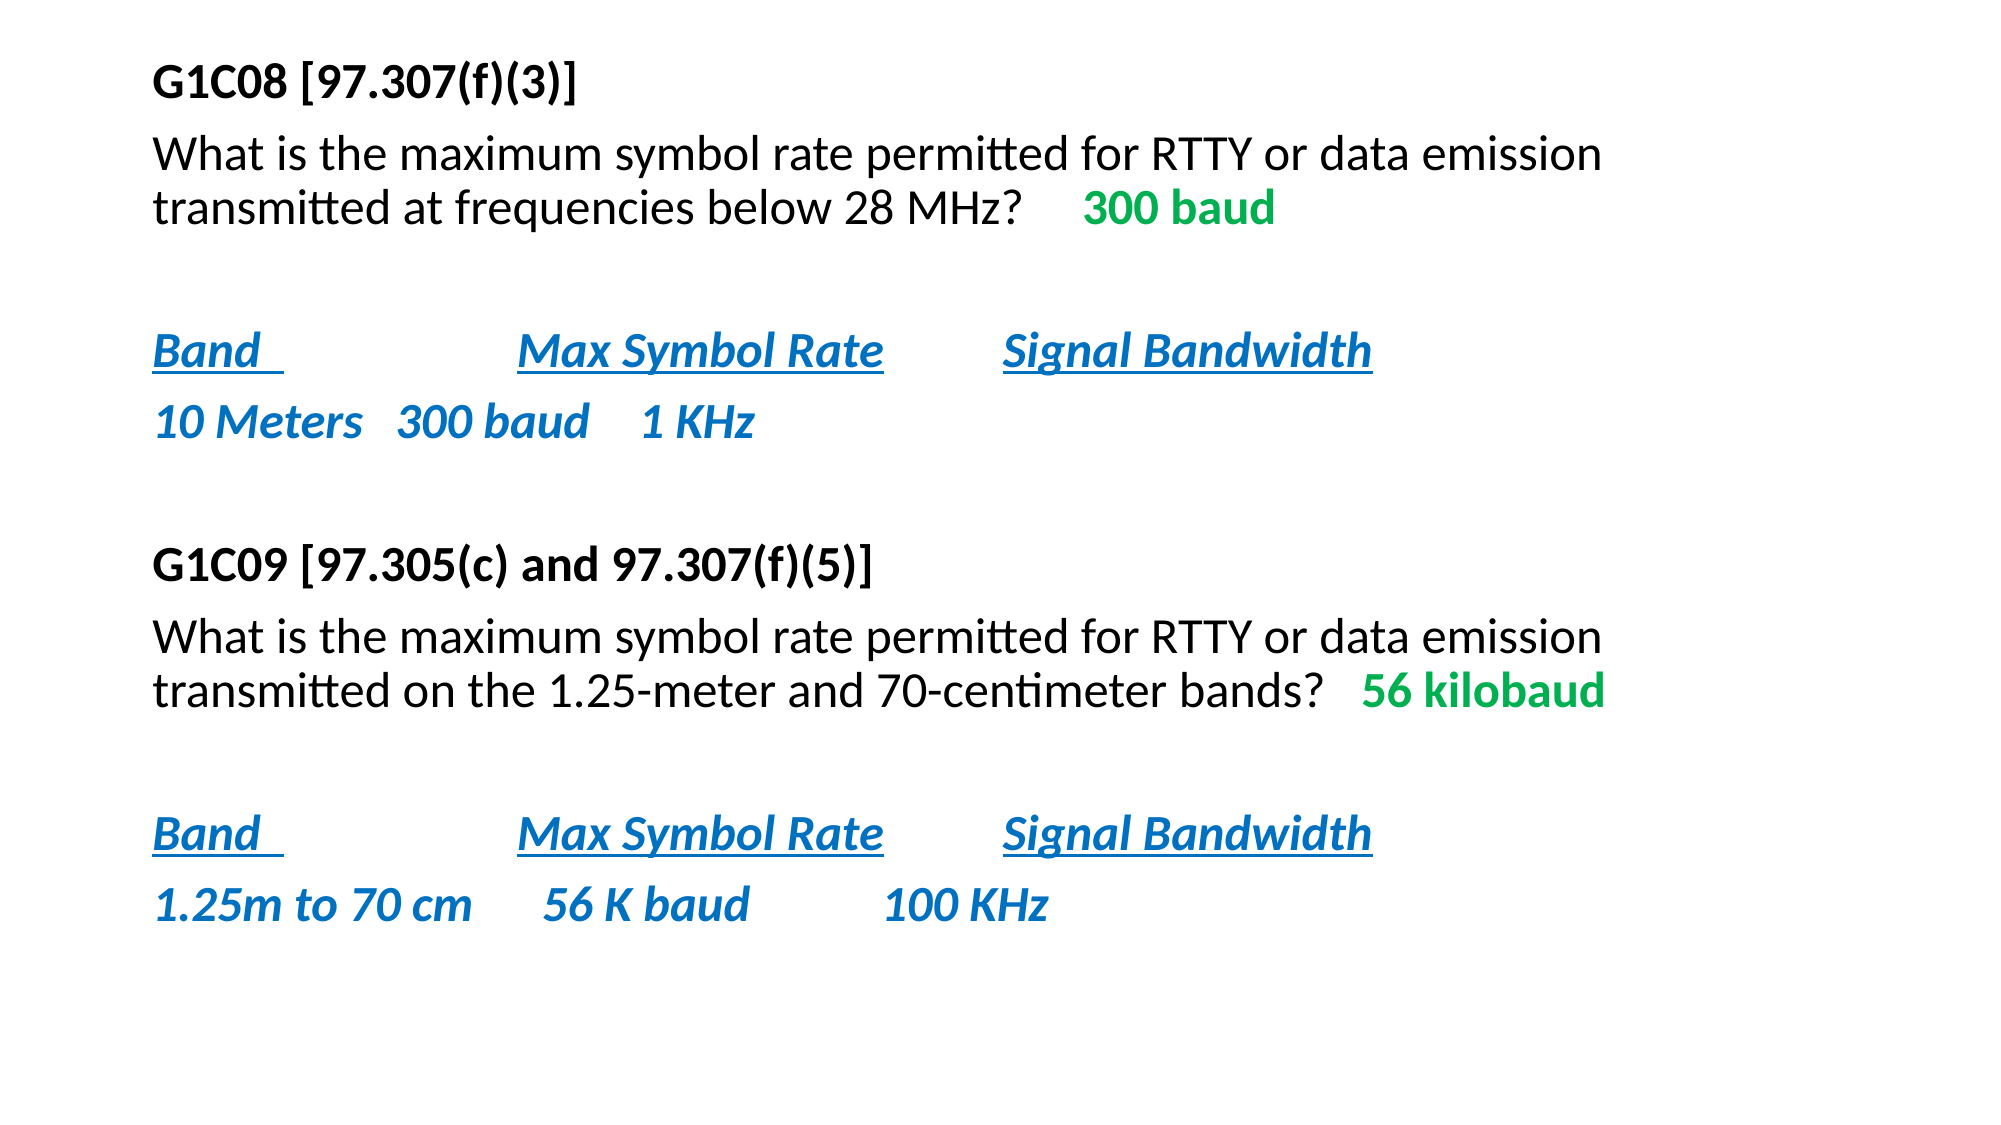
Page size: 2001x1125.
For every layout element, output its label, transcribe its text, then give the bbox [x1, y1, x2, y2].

list G1C08 [97.307(f)(3)] What is the maximum symbol rate permitted for RTTY or data emission transmitted at frequencies below 28 MHz? 300 baud Band Max Symbol Rate Signal Bandwidth 10 Meters 300 baud 1 KHz G1C09 [97.305(c) and 97.307(f)(5)] What is the maximum symbol rate permitted for RTTY or data emission transmitted on the 1.25-meter and 70-centimeter bands? 56 kilobaud Band Max Symbol Rate Signal Bandwidth 1.25m to 70 cm 56 K baud 100 KHz [137, 47, 1863, 1085]
